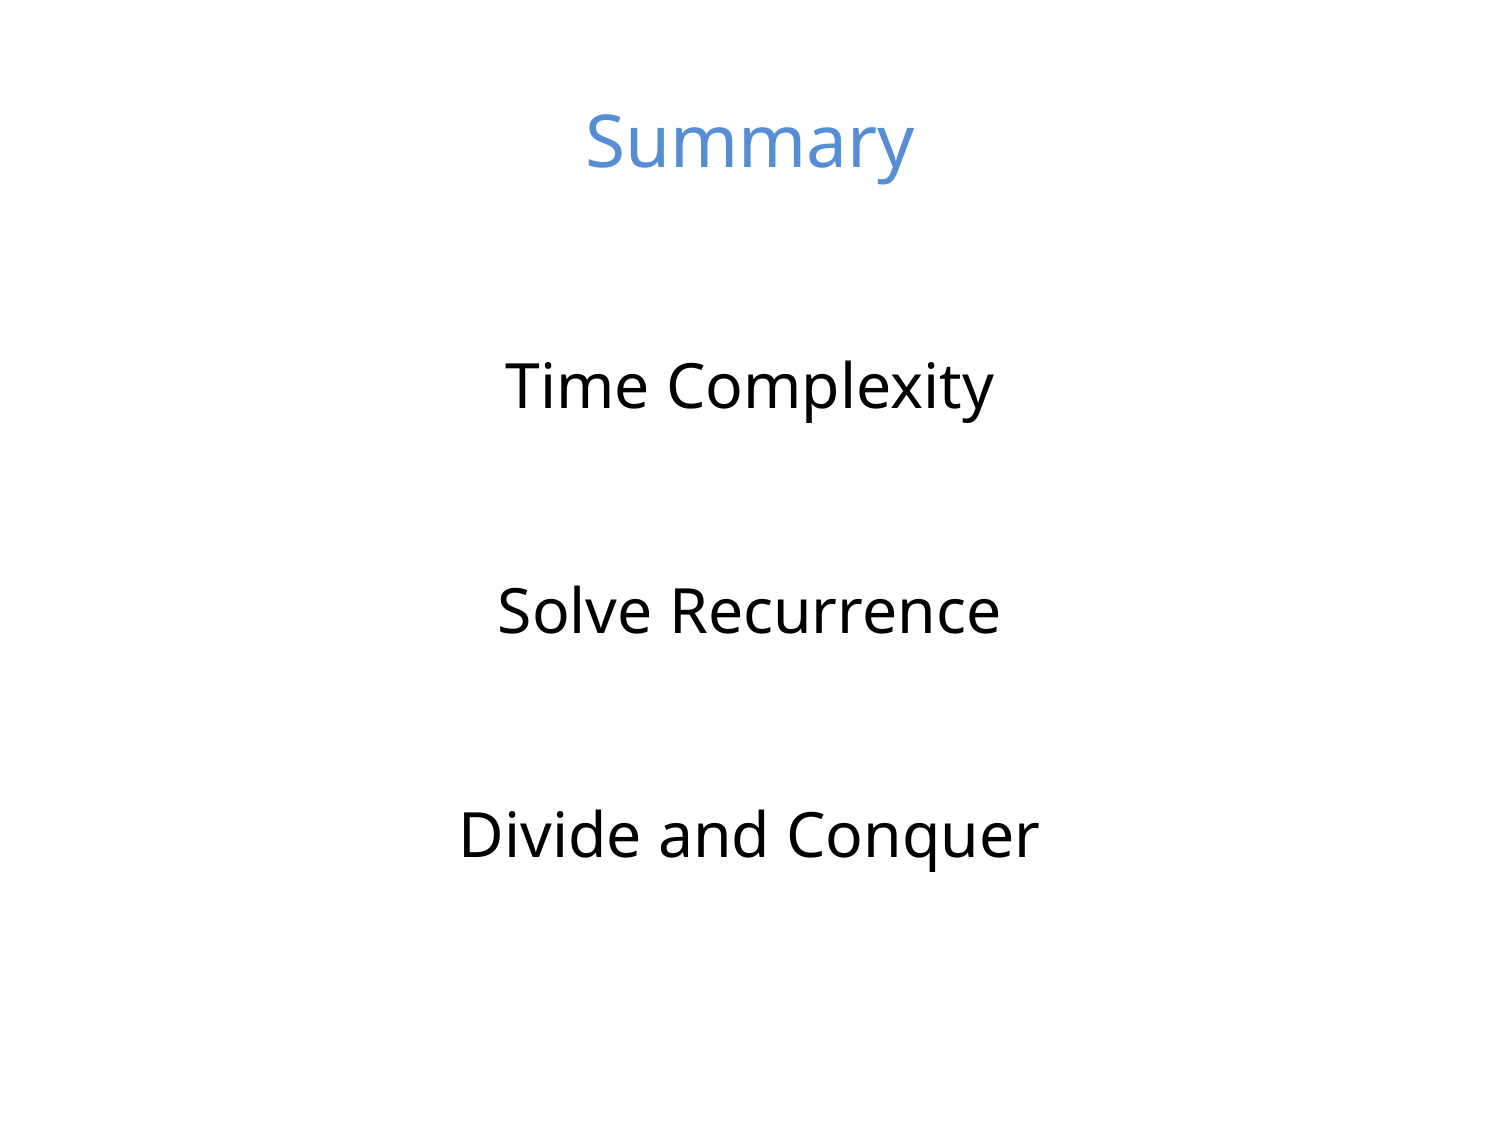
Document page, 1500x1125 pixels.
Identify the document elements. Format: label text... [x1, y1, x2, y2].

text_box Time Complexity Solve Recurrence Divide and Conquer [61, 338, 1439, 878]
title Summary [75, 37, 1425, 241]
